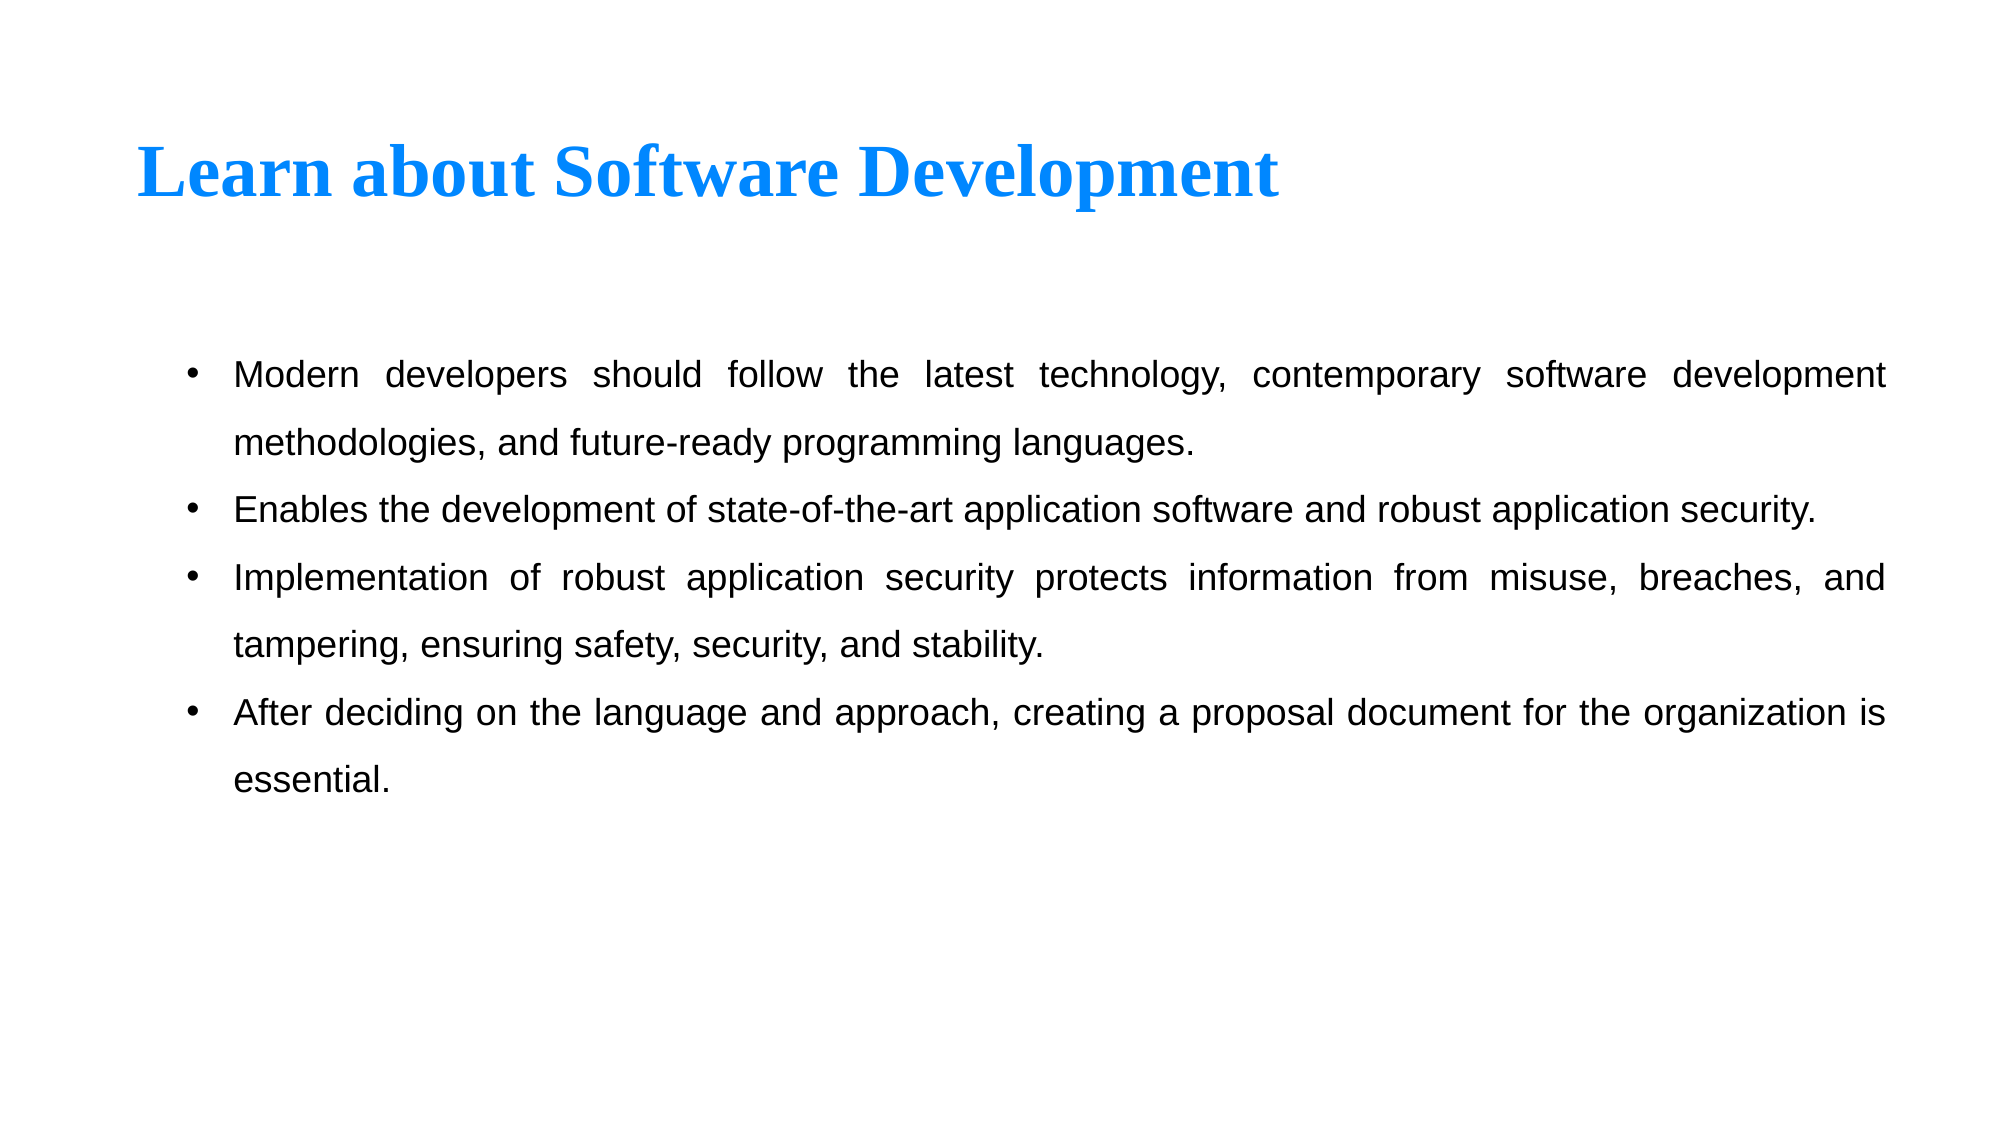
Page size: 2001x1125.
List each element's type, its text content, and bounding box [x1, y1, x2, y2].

text_box Modern developers should follow the latest technology, contemporary software development methodologies, and future-ready programming languages. Enables the development of state-of-the-art application software and robust application security. Implementation of robust application security protects information from misuse, breaches, and tampering, ensuring safety, security, and stability. After deciding on the language and approach, creating a proposal document for the organization is essential. [171, 320, 1902, 808]
text_box Learn about Software Development [122, 108, 1486, 220]
